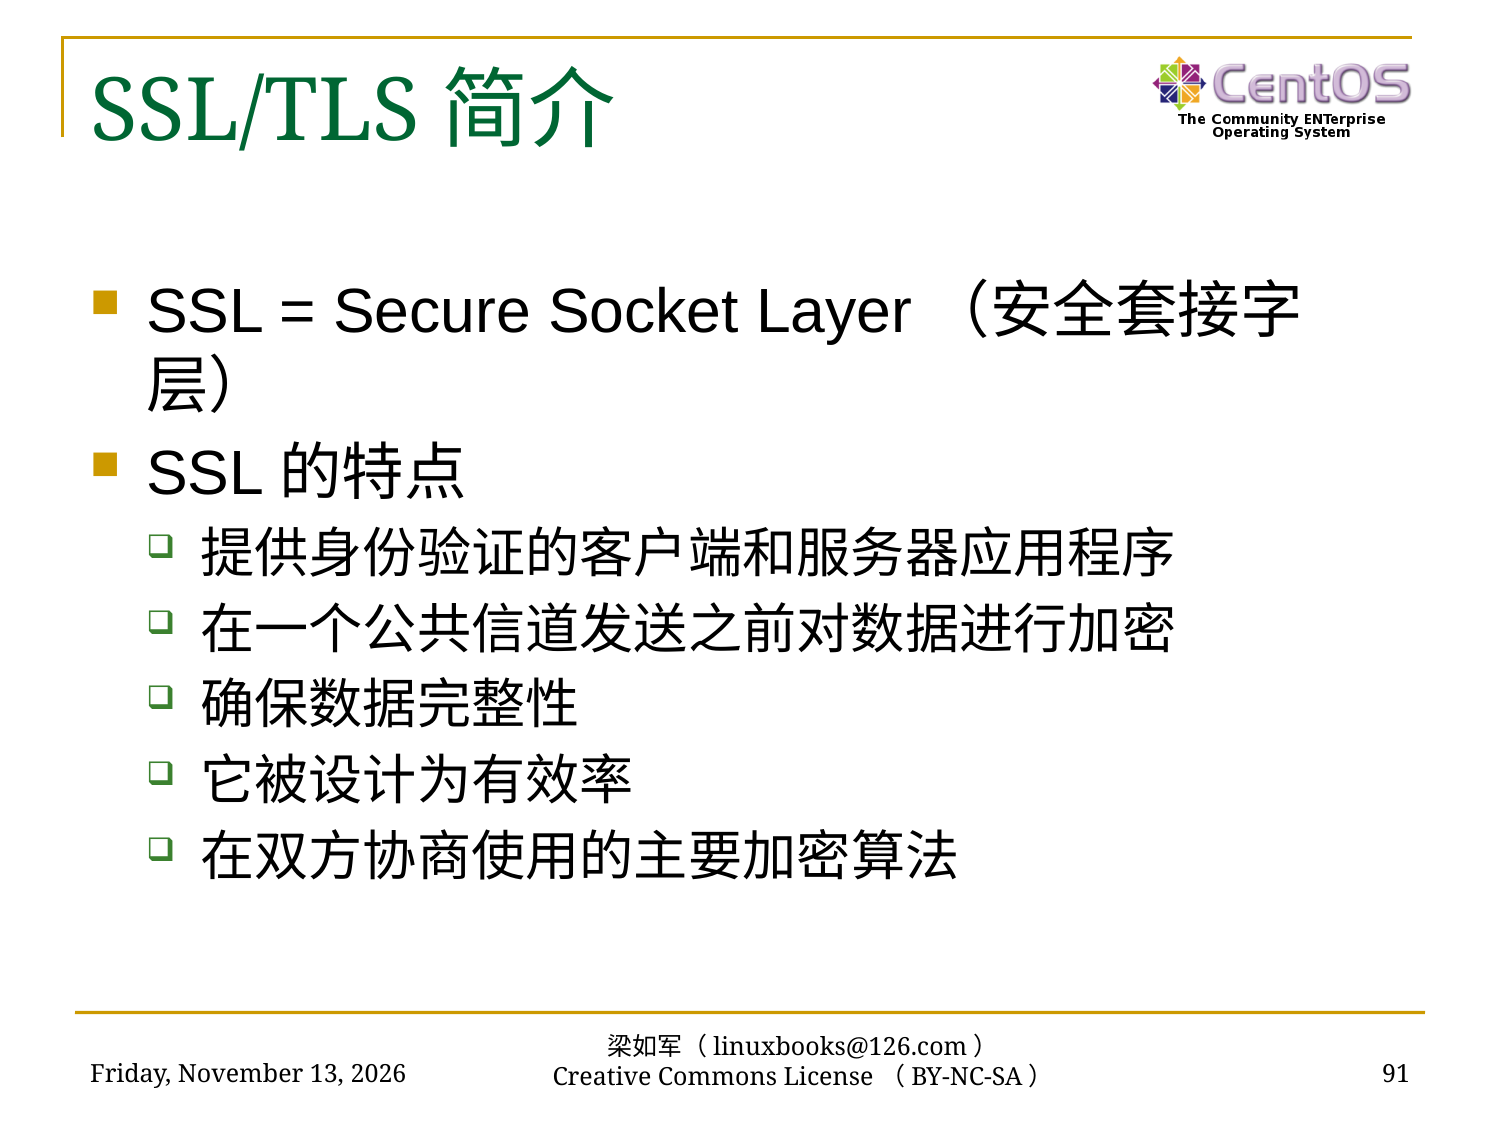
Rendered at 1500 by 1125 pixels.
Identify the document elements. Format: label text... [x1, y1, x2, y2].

footer 梁如军（linuxbooks@126.com） Creative Commons License（BY-NC-SA） [359, 1022, 1247, 1099]
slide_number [74, 1023, 426, 1100]
slide_number 91 [1074, 1023, 1426, 1100]
title SSL/TLS简介 [74, 45, 1426, 233]
list SSL = Secure Socket Layer（安全套接字层） SSL的特点 提供身份验证的客户端和服务器应用程序 在一个公共信道发送之前对数据进行加密 确保数据完整性 它被设计为有效率 在双方协商使用的主要加密算法 [74, 262, 1426, 1006]
